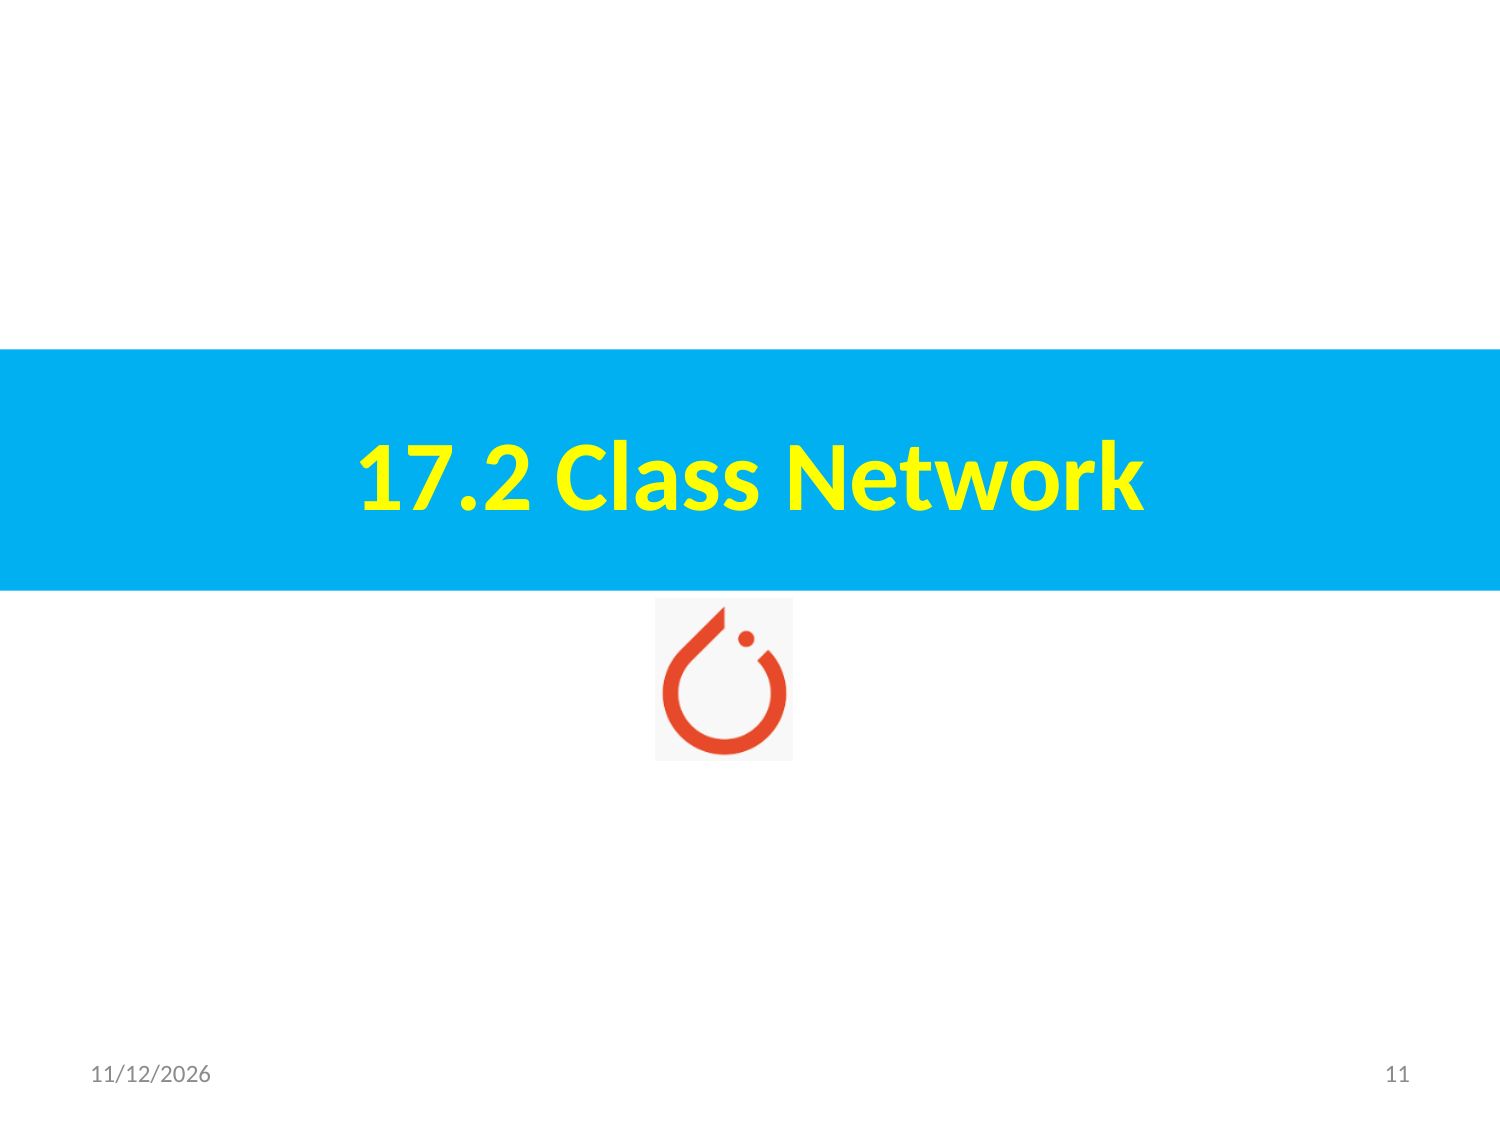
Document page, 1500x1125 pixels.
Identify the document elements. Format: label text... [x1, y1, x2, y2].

picture [655, 597, 793, 761]
slide_number 11 [1074, 1042, 1425, 1103]
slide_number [75, 1042, 425, 1103]
title 17.2 Class Network [0, 349, 1500, 591]
